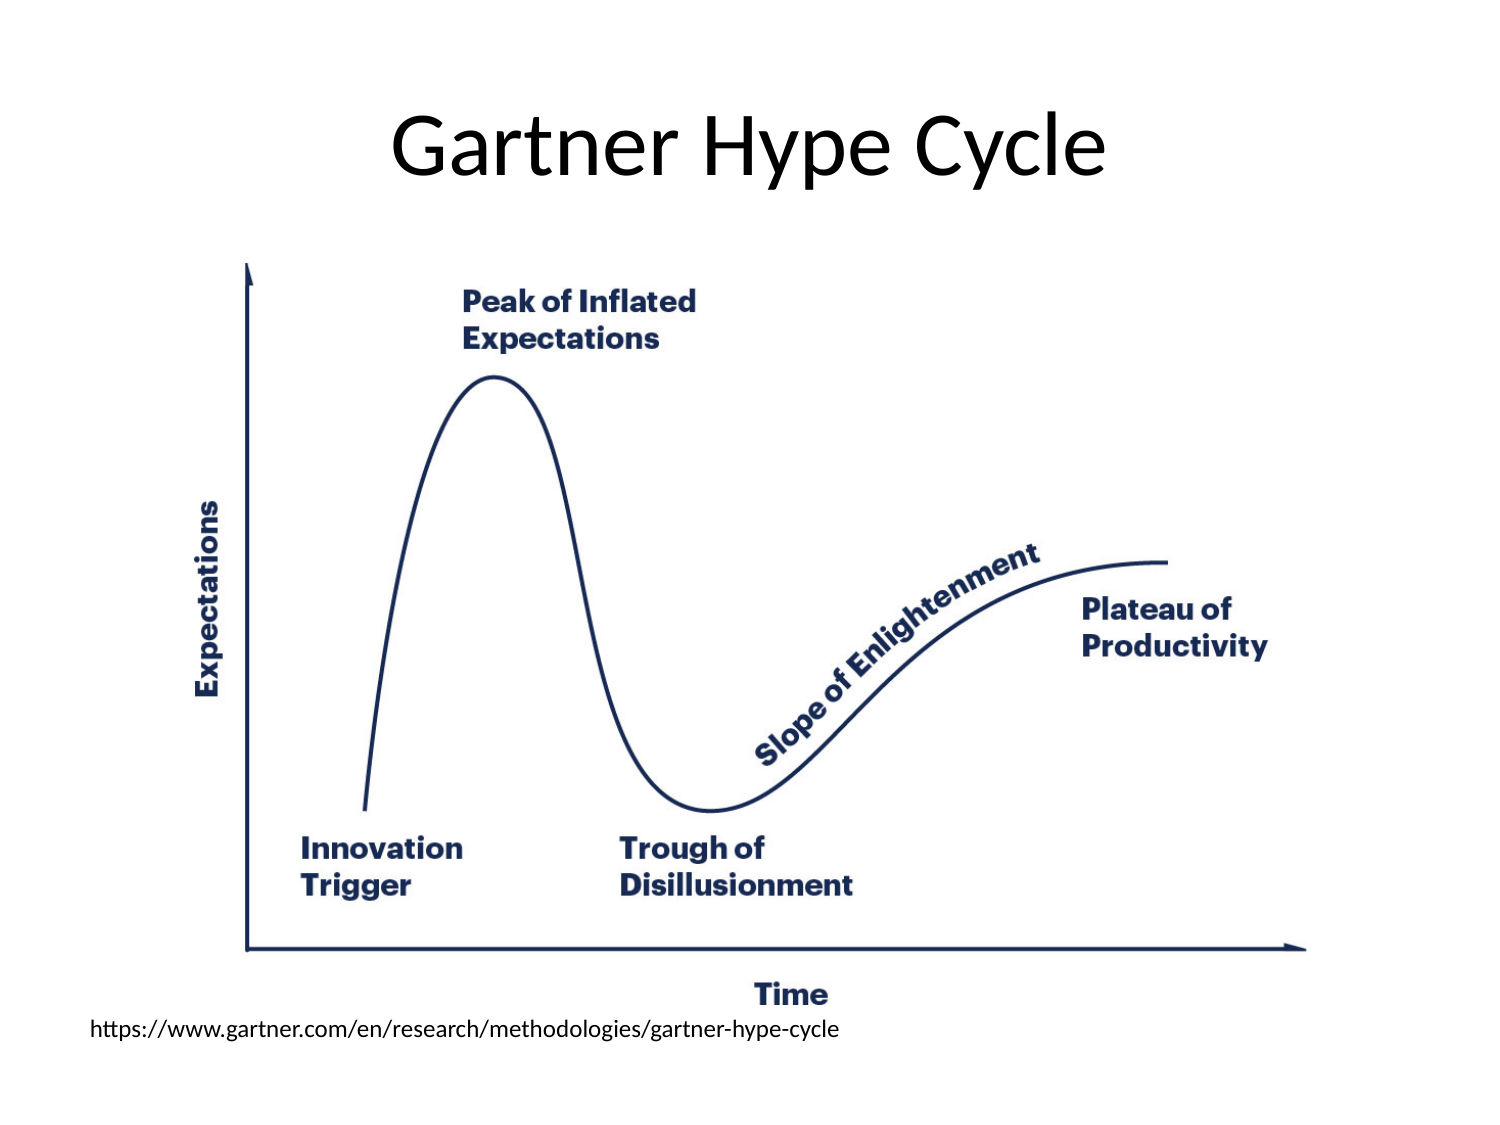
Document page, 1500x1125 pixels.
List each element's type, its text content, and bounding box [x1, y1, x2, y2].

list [74, 262, 1426, 1006]
text_box https://www.gartner.com/en/research/methodologies/gartner-hype-cycle [74, 1012, 1425, 1050]
title Gartner Hype Cycle [75, 45, 1425, 233]
